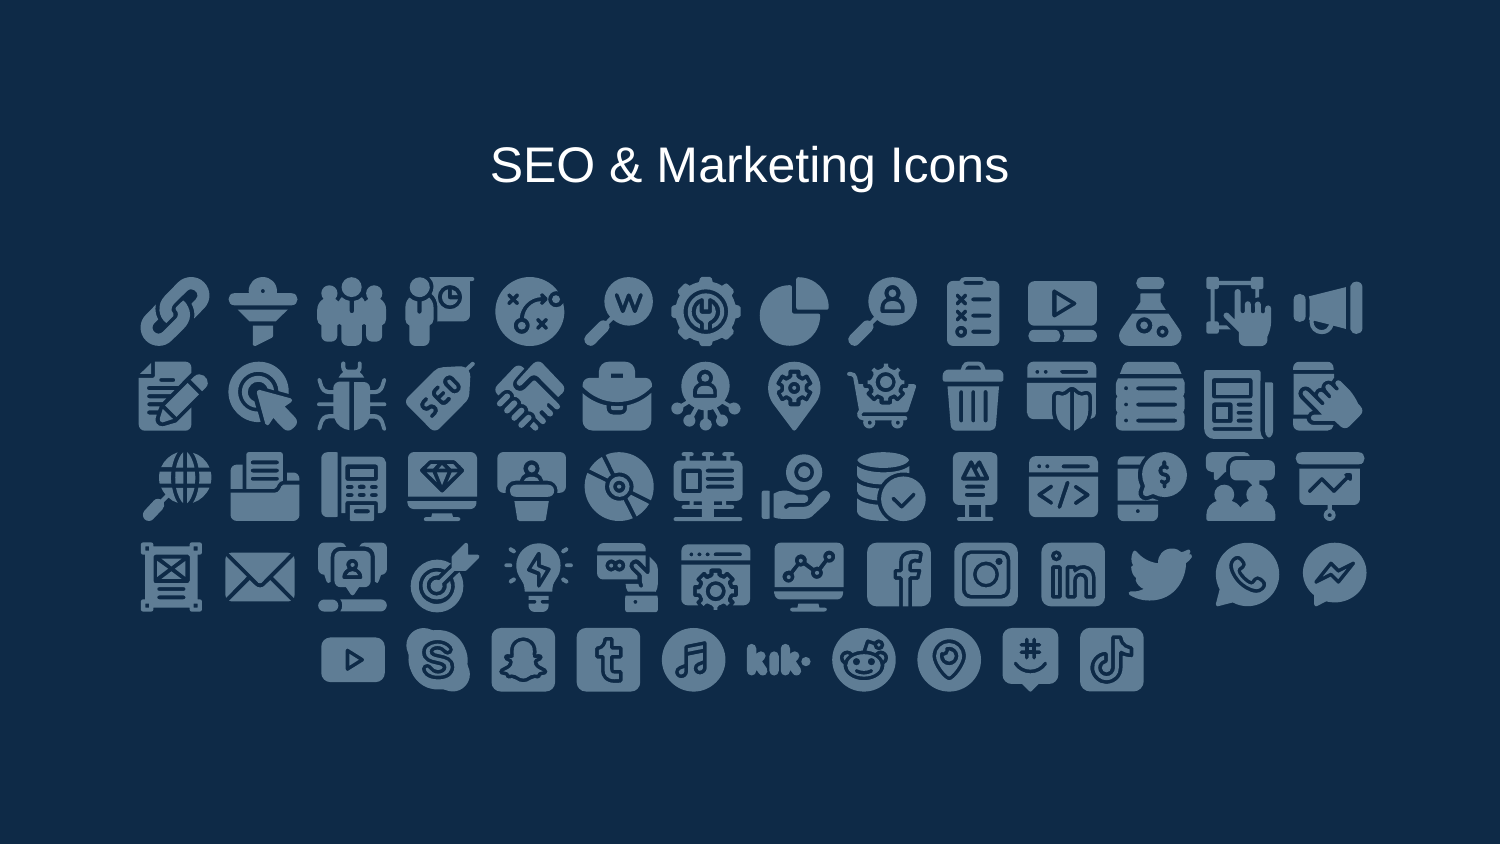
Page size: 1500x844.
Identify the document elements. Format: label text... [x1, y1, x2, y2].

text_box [1293, 451, 1367, 522]
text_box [1117, 451, 1188, 522]
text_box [225, 552, 295, 602]
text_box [576, 627, 641, 692]
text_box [405, 276, 476, 347]
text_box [317, 542, 388, 612]
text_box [584, 451, 654, 522]
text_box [1026, 361, 1097, 431]
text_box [946, 276, 1000, 347]
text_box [228, 361, 298, 431]
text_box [761, 454, 831, 520]
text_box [406, 627, 471, 692]
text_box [759, 276, 829, 347]
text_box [405, 361, 476, 431]
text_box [1205, 451, 1276, 522]
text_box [680, 544, 751, 611]
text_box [582, 361, 653, 431]
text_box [494, 361, 566, 431]
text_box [671, 276, 741, 347]
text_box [1292, 361, 1364, 431]
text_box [495, 276, 565, 347]
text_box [138, 276, 212, 347]
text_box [315, 361, 388, 432]
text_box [1116, 276, 1185, 347]
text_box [1041, 542, 1106, 607]
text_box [917, 627, 982, 692]
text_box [491, 627, 556, 692]
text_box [1293, 281, 1363, 335]
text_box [1115, 361, 1186, 431]
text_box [672, 451, 744, 522]
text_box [767, 361, 821, 431]
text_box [1302, 542, 1367, 607]
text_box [320, 637, 386, 683]
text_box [671, 361, 741, 431]
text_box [952, 451, 998, 522]
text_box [1002, 627, 1059, 692]
text_box [584, 277, 653, 346]
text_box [142, 451, 212, 522]
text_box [596, 542, 659, 613]
text_box [1128, 548, 1192, 601]
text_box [316, 276, 387, 347]
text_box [846, 363, 917, 429]
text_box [661, 627, 726, 692]
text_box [1206, 276, 1272, 347]
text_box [856, 451, 927, 522]
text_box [497, 451, 567, 522]
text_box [773, 542, 844, 612]
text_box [954, 542, 1019, 607]
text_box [226, 276, 300, 347]
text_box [140, 542, 203, 612]
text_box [831, 627, 897, 692]
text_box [1028, 455, 1099, 518]
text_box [230, 451, 300, 522]
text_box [138, 361, 212, 431]
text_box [410, 542, 481, 613]
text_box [866, 542, 931, 607]
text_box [320, 451, 387, 522]
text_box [407, 451, 478, 522]
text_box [1203, 352, 1274, 440]
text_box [503, 542, 574, 613]
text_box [746, 643, 811, 676]
text_box SEO & Marketing Icons [171, 117, 1328, 198]
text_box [942, 361, 1004, 431]
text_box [1215, 542, 1280, 607]
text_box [1079, 627, 1144, 692]
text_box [845, 276, 918, 347]
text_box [1026, 280, 1098, 343]
